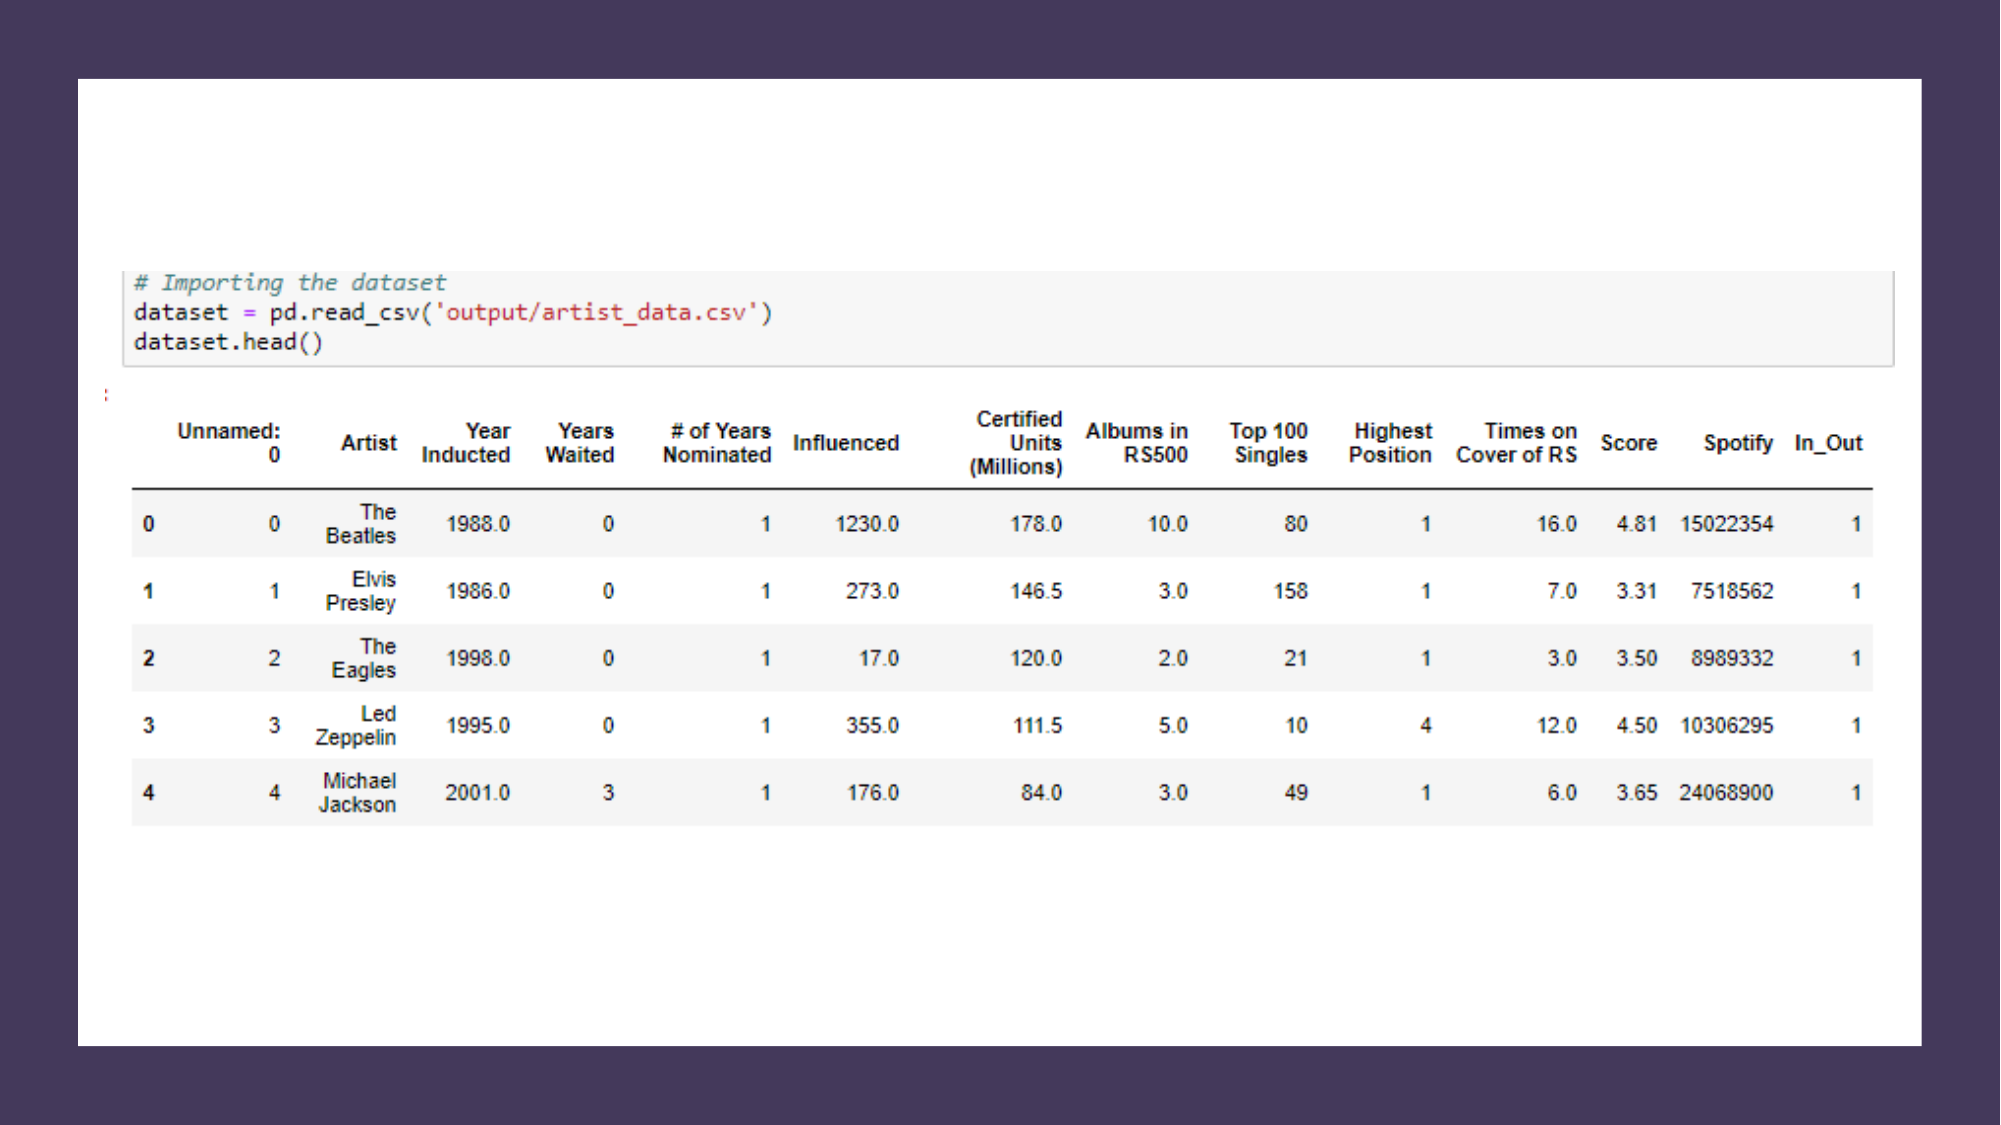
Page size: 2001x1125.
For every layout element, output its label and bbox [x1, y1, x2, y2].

list [105, 271, 1895, 854]
text_box [0, 0, 2000, 1125]
text_box [77, 78, 1923, 1047]
